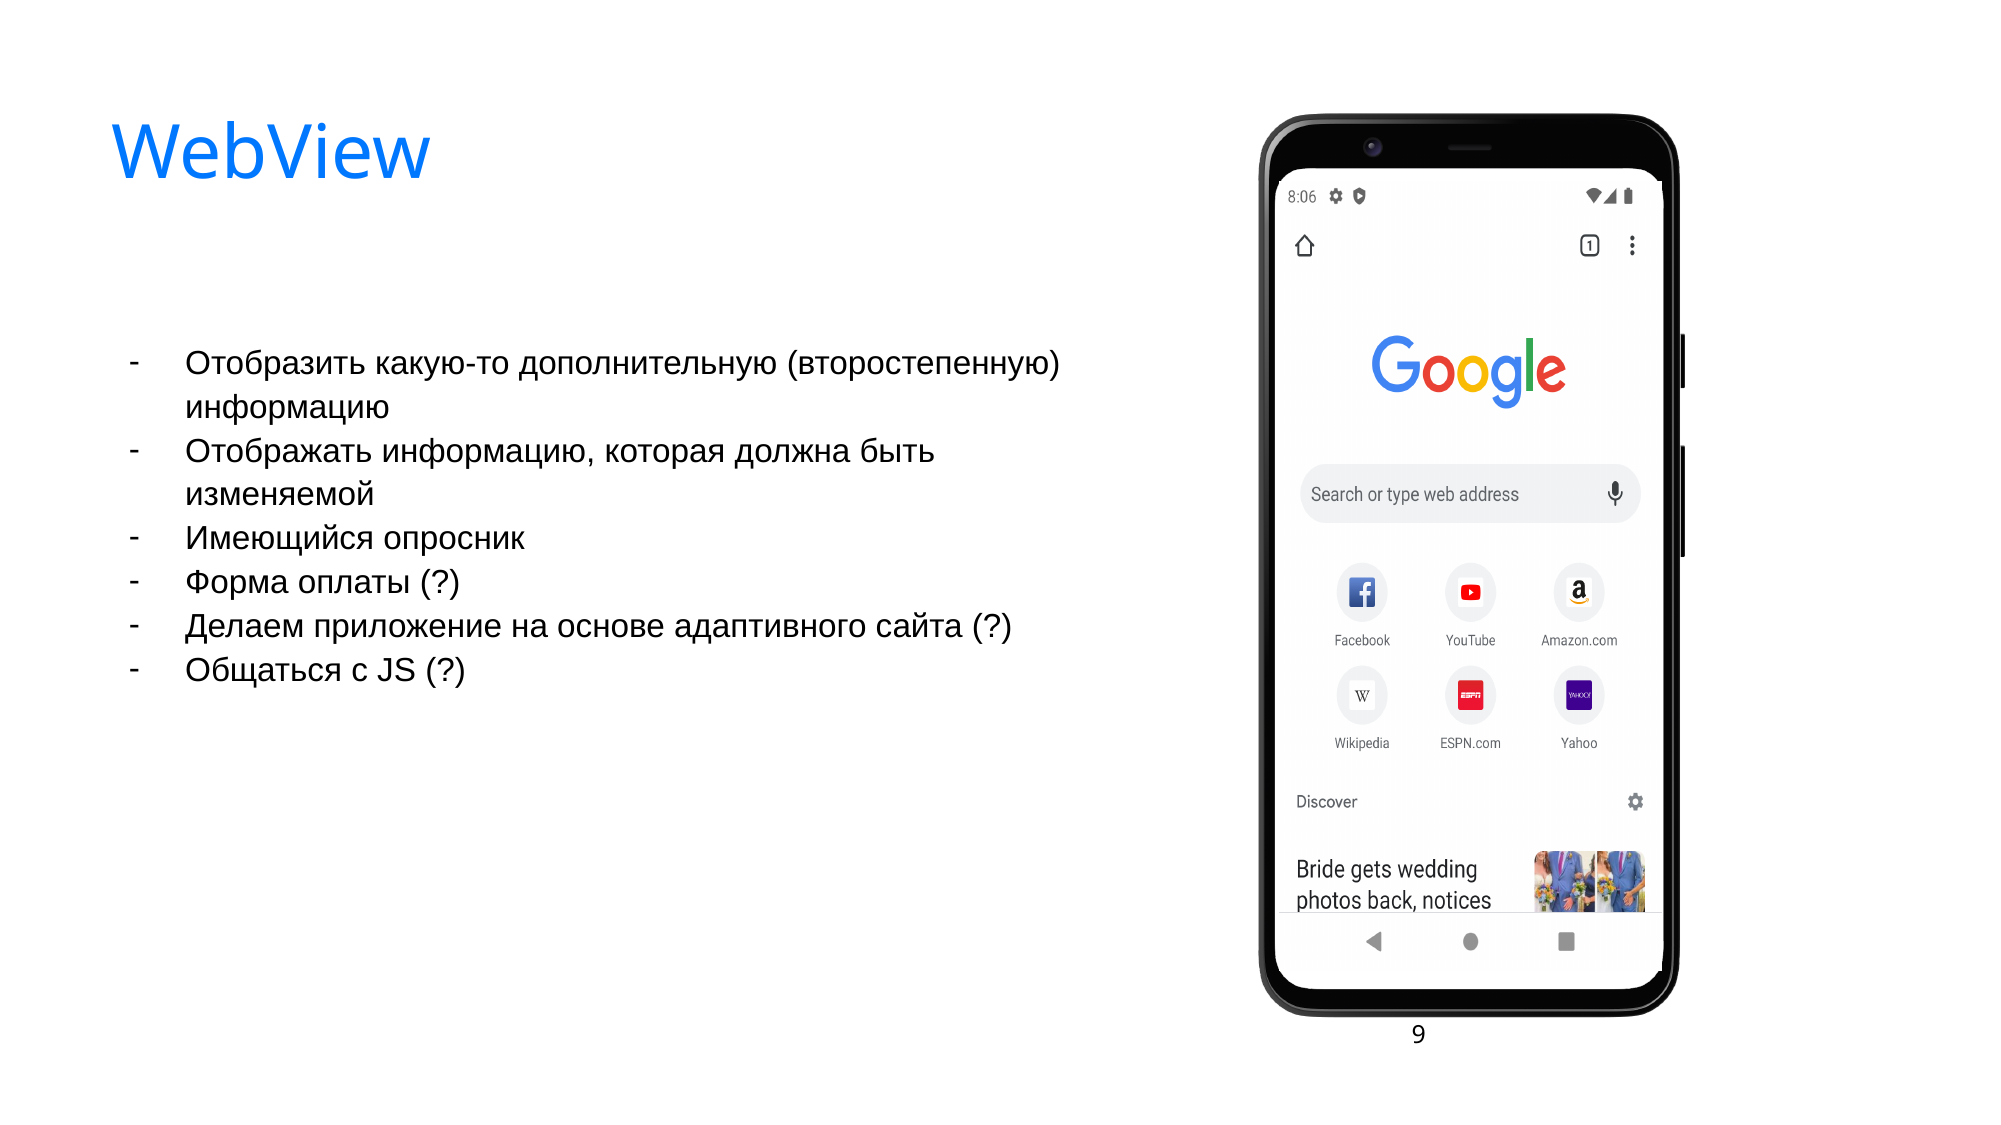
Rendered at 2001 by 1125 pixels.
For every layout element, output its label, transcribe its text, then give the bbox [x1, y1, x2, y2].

title WebView [111, 113, 1000, 291]
slide_number ‹#› [966, 701, 1434, 1125]
list Отобразить какую-то дополнительную (второстепенную) информацию Отображать информацию, которая должна быть изменяемой Имеющийся опросник Форма оплаты (?) Делаем приложение на основе адаптивного сайта (?) Общаться с JS (?) [110, 337, 1074, 1018]
picture [1251, 113, 1687, 1018]
